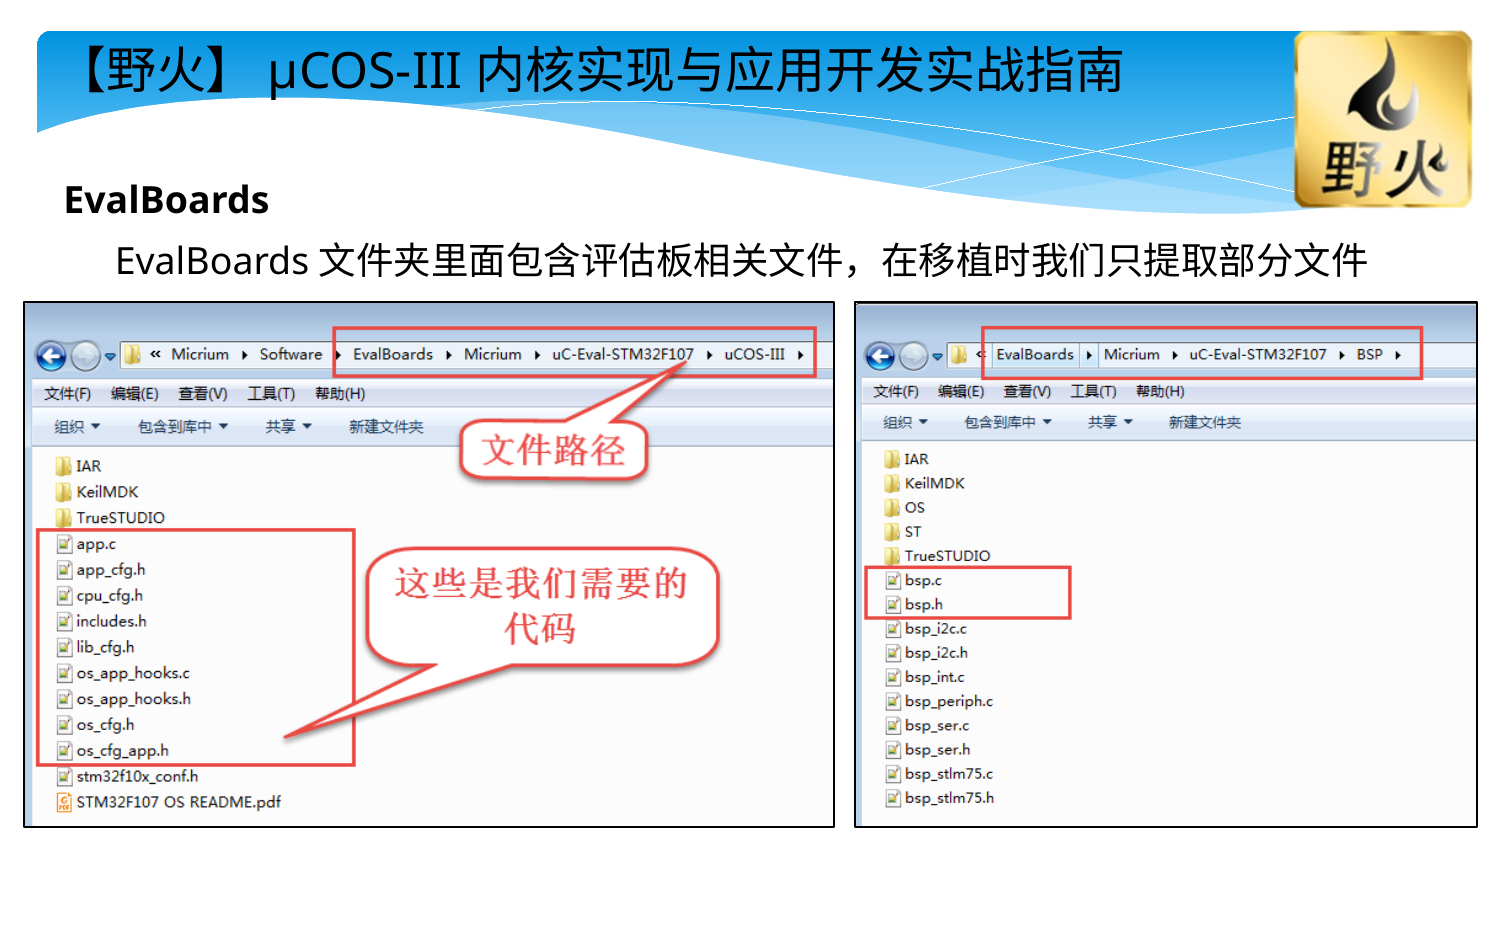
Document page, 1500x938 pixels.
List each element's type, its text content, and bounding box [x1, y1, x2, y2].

text_box EvalBoards [0, 168, 285, 229]
picture [855, 303, 1477, 826]
picture [1272, 4, 1498, 230]
text_box EvalBoards文件夹里面包含评估板相关文件，在移植时我们只提取部分文件 [100, 229, 1386, 290]
picture [24, 303, 833, 826]
text_box 【野火】μCOS-III内核实现与应用开发实战指南 [41, 31, 1267, 103]
